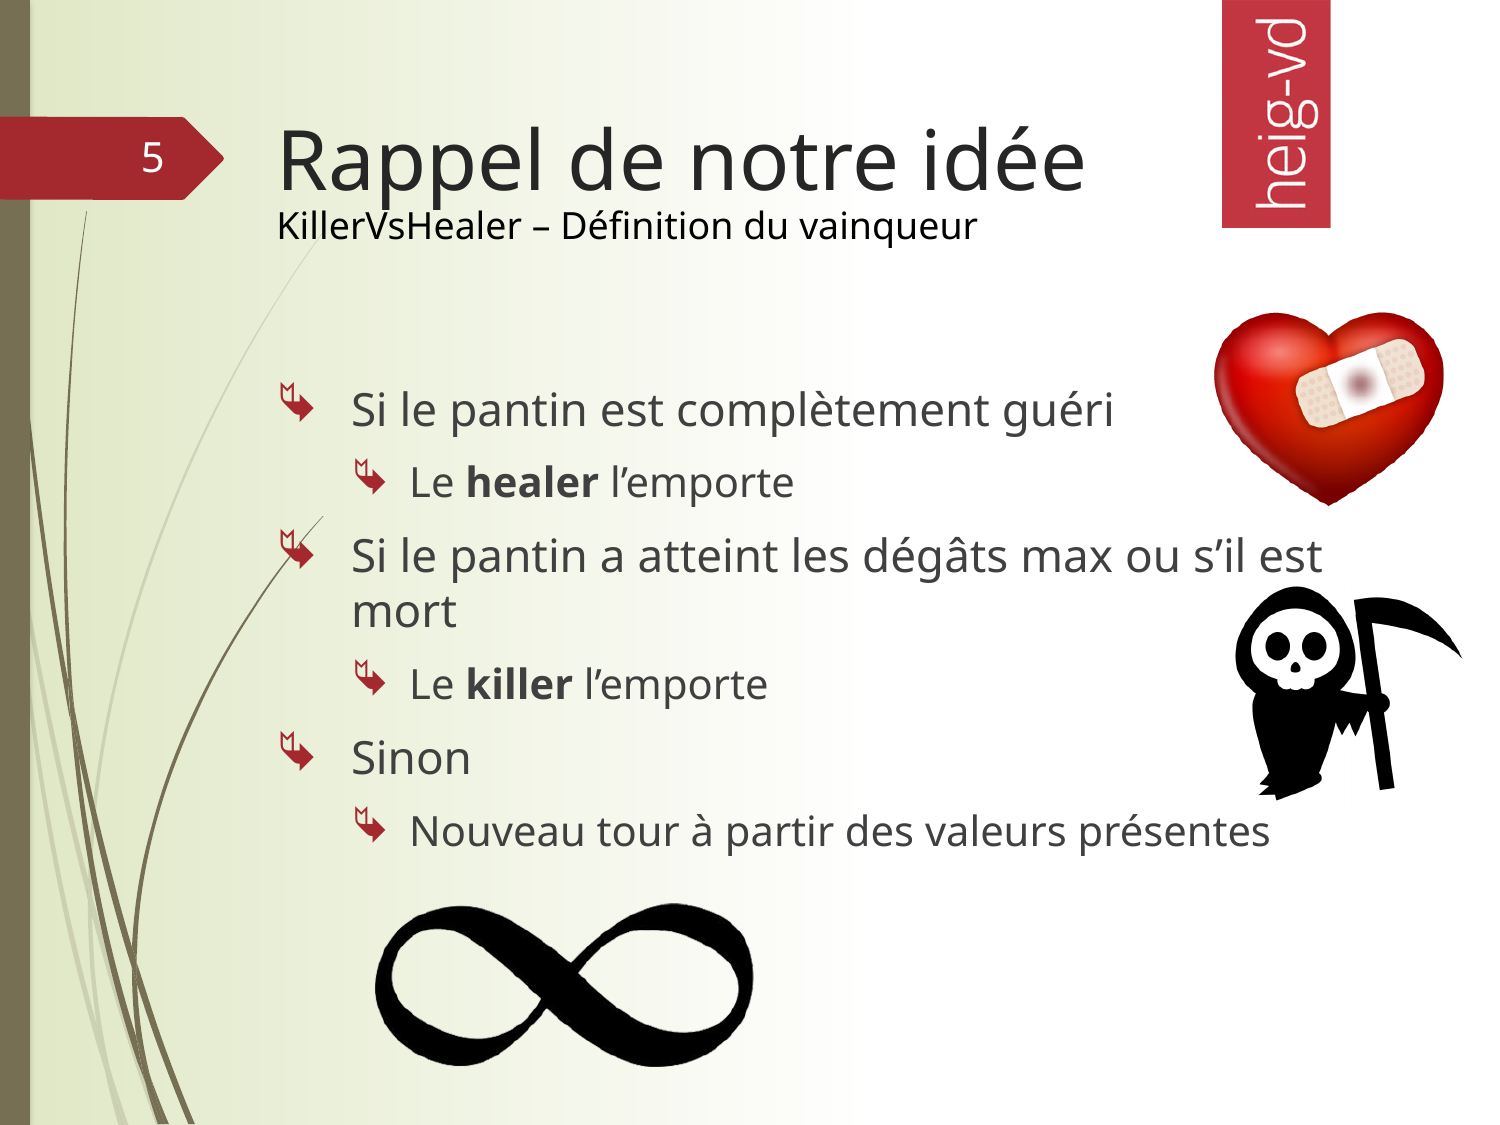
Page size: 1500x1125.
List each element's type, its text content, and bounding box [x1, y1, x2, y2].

slide_number 5 [83, 129, 180, 190]
picture [353, 868, 776, 1103]
text_box Rappel de notre idée [261, 99, 1223, 310]
picture [1221, 0, 1331, 228]
list Si le pantin est complètement guéri Le healer l’emporte Si le pantin a atteint les dégâts max ou s’il est mort Le killer l’emporte Sinon Nouveau tour à partir des valeurs présentes [261, 372, 1422, 1074]
picture [1212, 290, 1444, 523]
text_box KillerVsHealer – Définition du vainqueur [261, 194, 1084, 300]
picture [1229, 578, 1467, 810]
